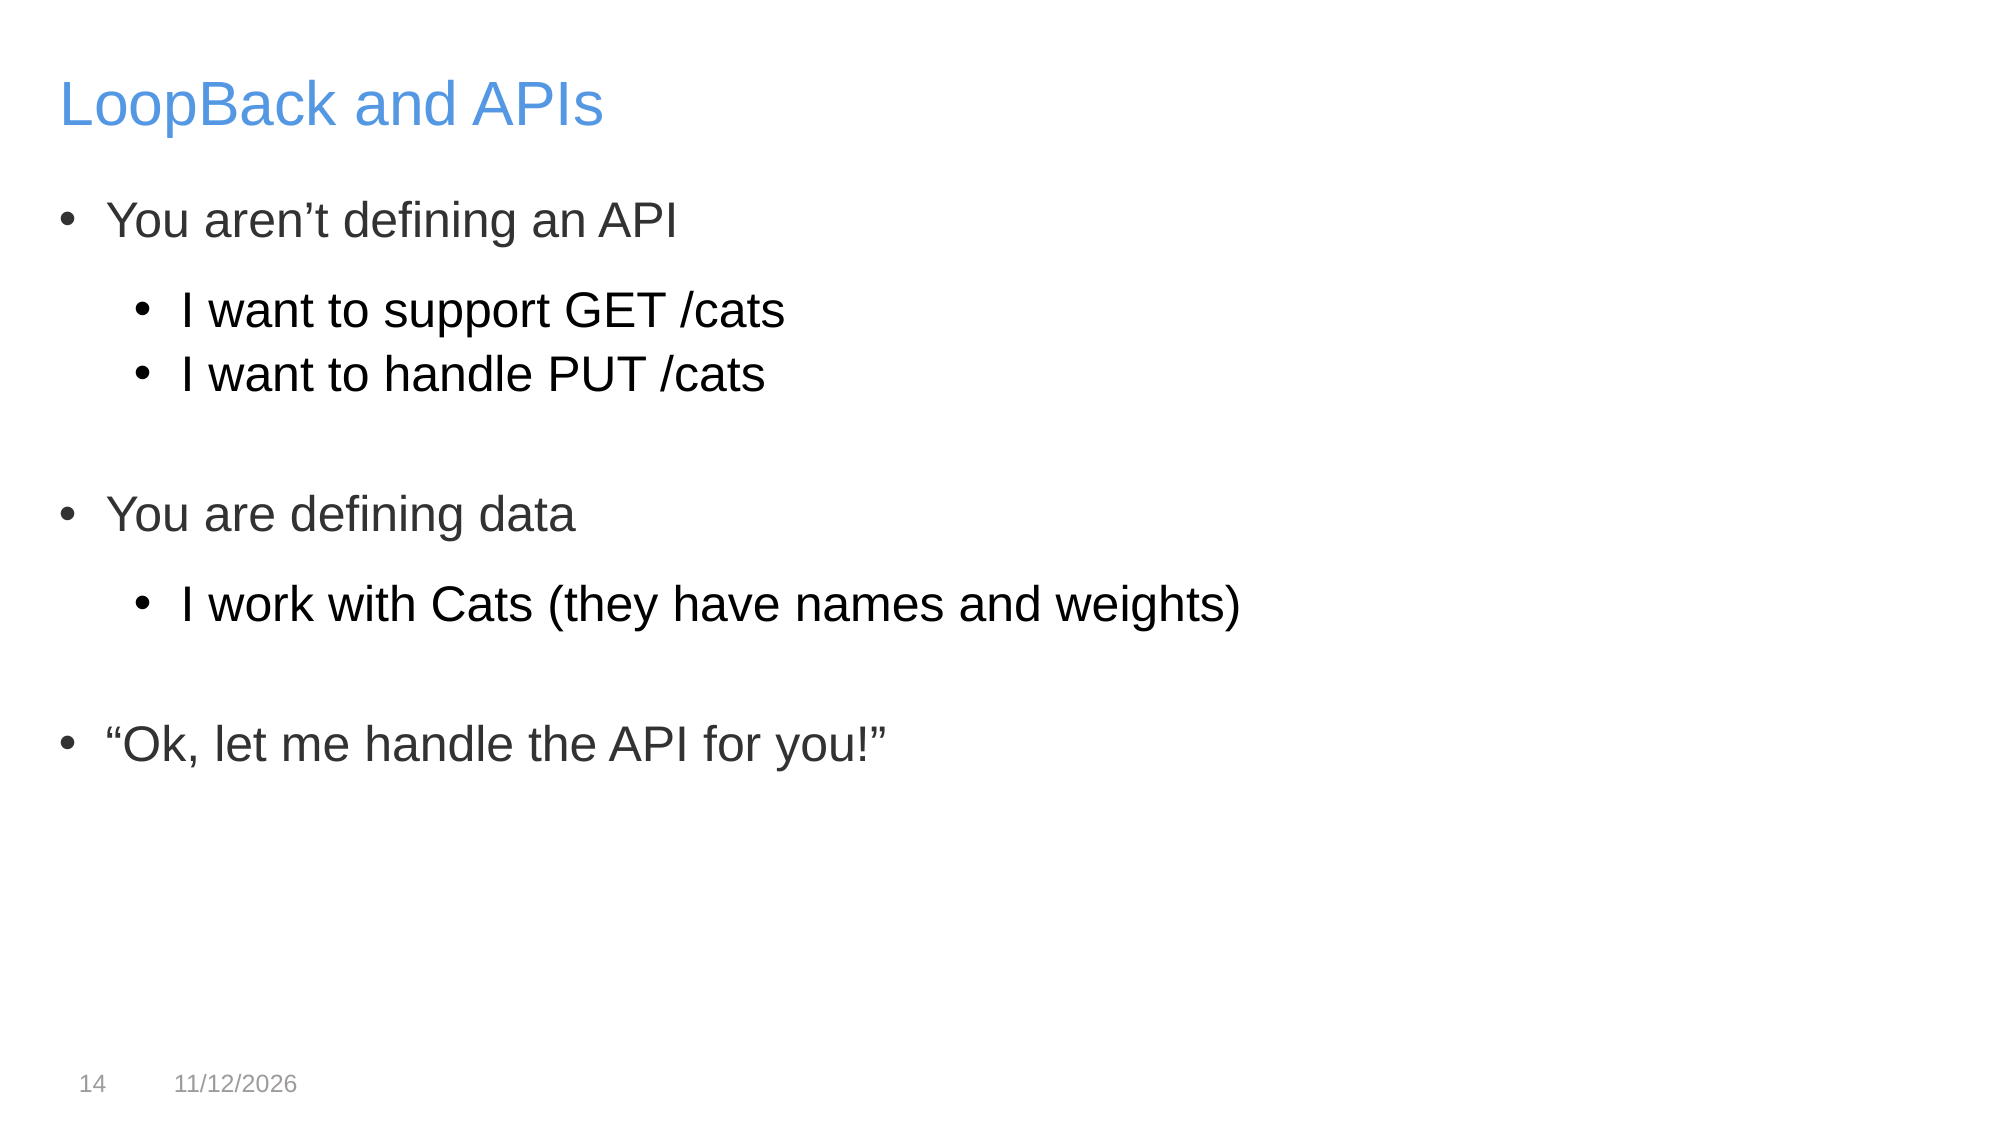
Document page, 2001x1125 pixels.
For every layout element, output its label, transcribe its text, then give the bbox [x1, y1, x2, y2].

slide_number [159, 1061, 609, 1103]
slide_number 14 [63, 1061, 159, 1103]
list LoopBack and APIs [44, 63, 869, 166]
list You aren’t defining an API I want to support GET /cats I want to handle PUT /cats You are defining data I work with Cats (they have names and weights) “Ok, let me handle the API for you!” [43, 184, 1834, 891]
